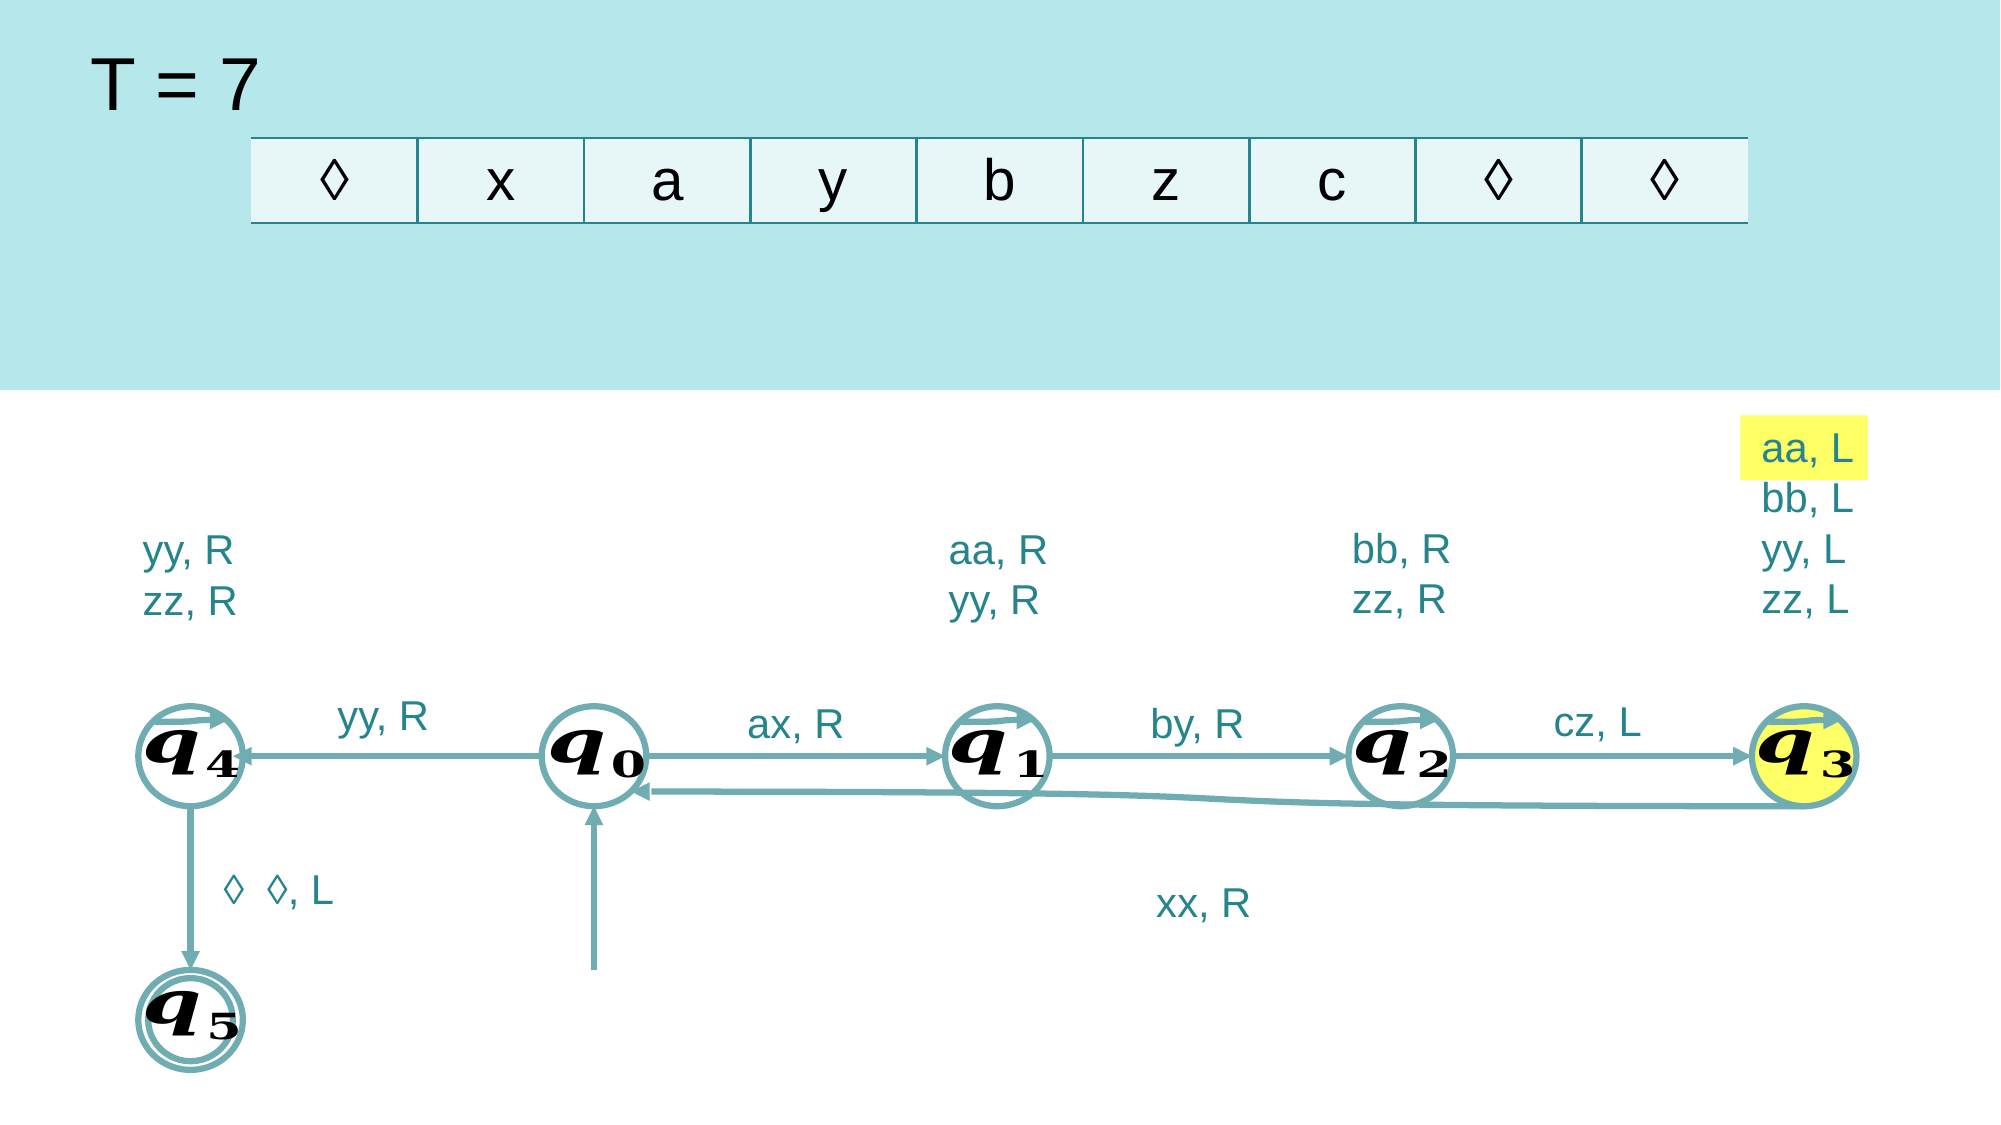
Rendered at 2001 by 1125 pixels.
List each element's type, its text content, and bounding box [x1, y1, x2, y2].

text_box T = 7 [75, 37, 329, 136]
table_header z [1084, 139, 1248, 222]
table_header a [585, 139, 749, 222]
table_header y [752, 139, 915, 222]
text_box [109, 413, 1891, 1070]
table_header x [419, 139, 583, 222]
table_header ◊ [1417, 139, 1580, 222]
table_header ◊ [251, 139, 416, 222]
table_header b [918, 139, 1082, 222]
text_box [0, 0, 2000, 391]
table_header c [1251, 139, 1414, 222]
table_header ◊ [1583, 139, 1748, 222]
